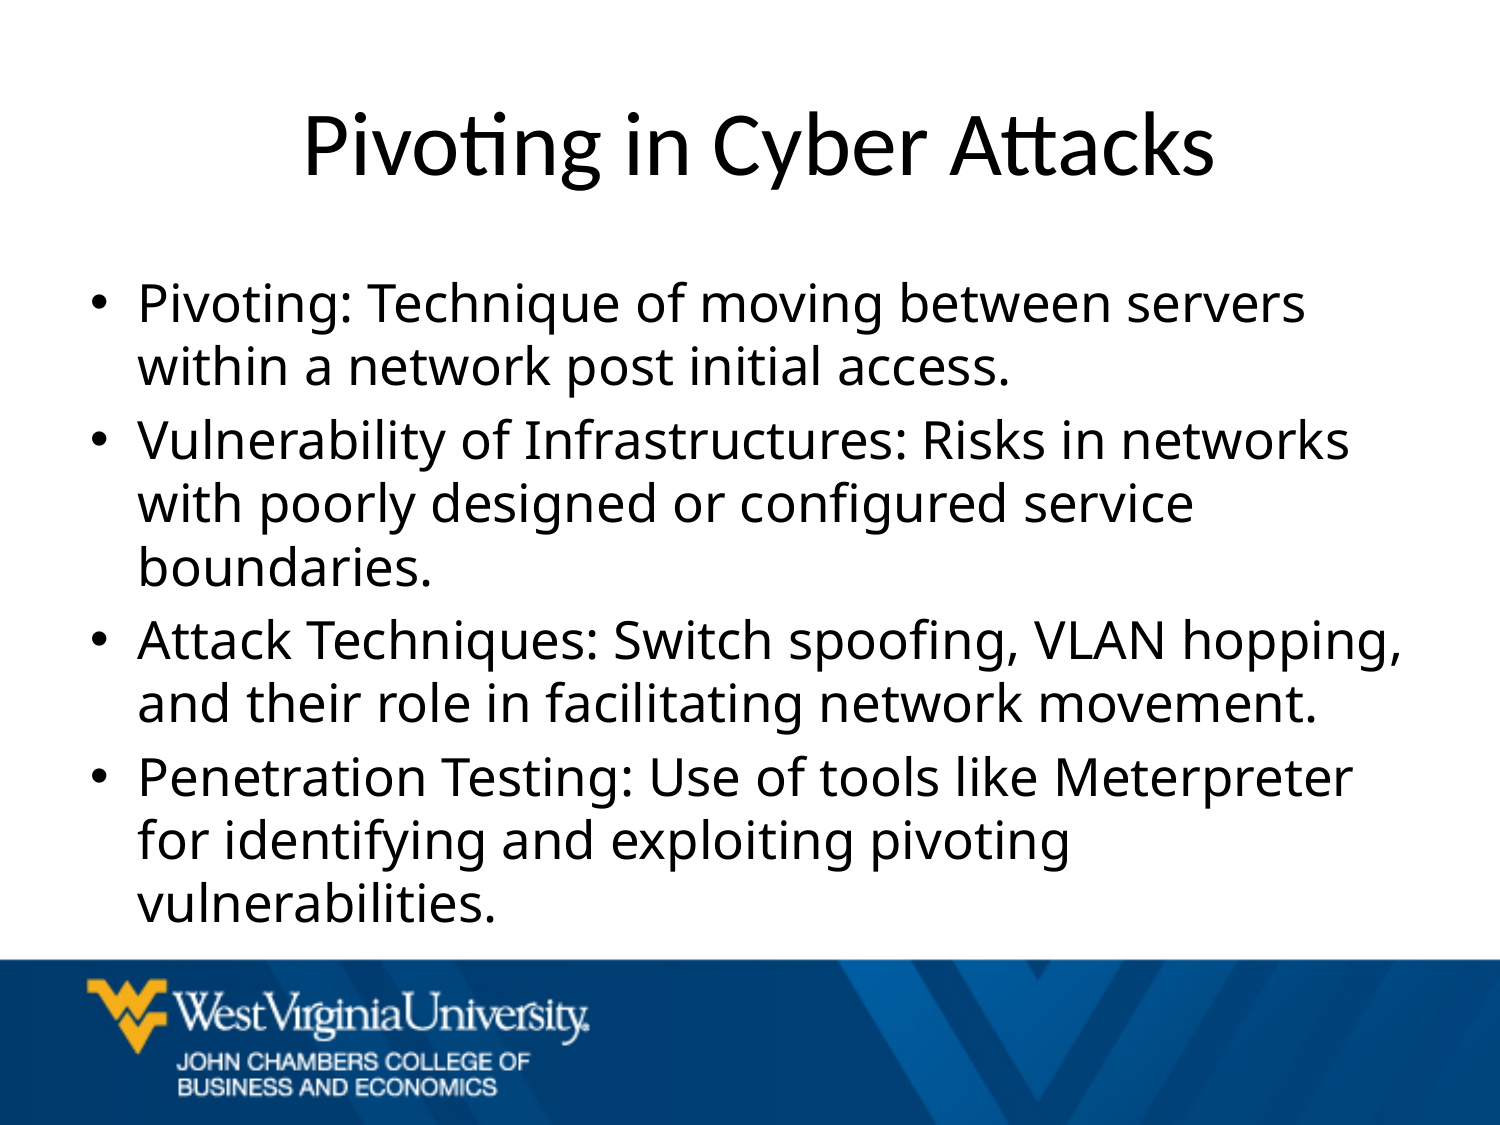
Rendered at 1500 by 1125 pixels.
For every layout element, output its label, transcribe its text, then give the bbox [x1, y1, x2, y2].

picture [0, 0, 1500, 1125]
list Pivoting: Technique of moving between servers within a network post initial access. Vulnerability of Infrastructures: Risks in networks with poorly designed or configured service boundaries. Attack Techniques: Switch spoofing, VLAN hopping, and their role in facilitating network movement. Penetration Testing: Use of tools like Meterpreter for identifying and exploiting pivoting vulnerabilities. [75, 262, 1425, 1005]
title Pivoting in Cyber Attacks [75, 45, 1425, 233]
